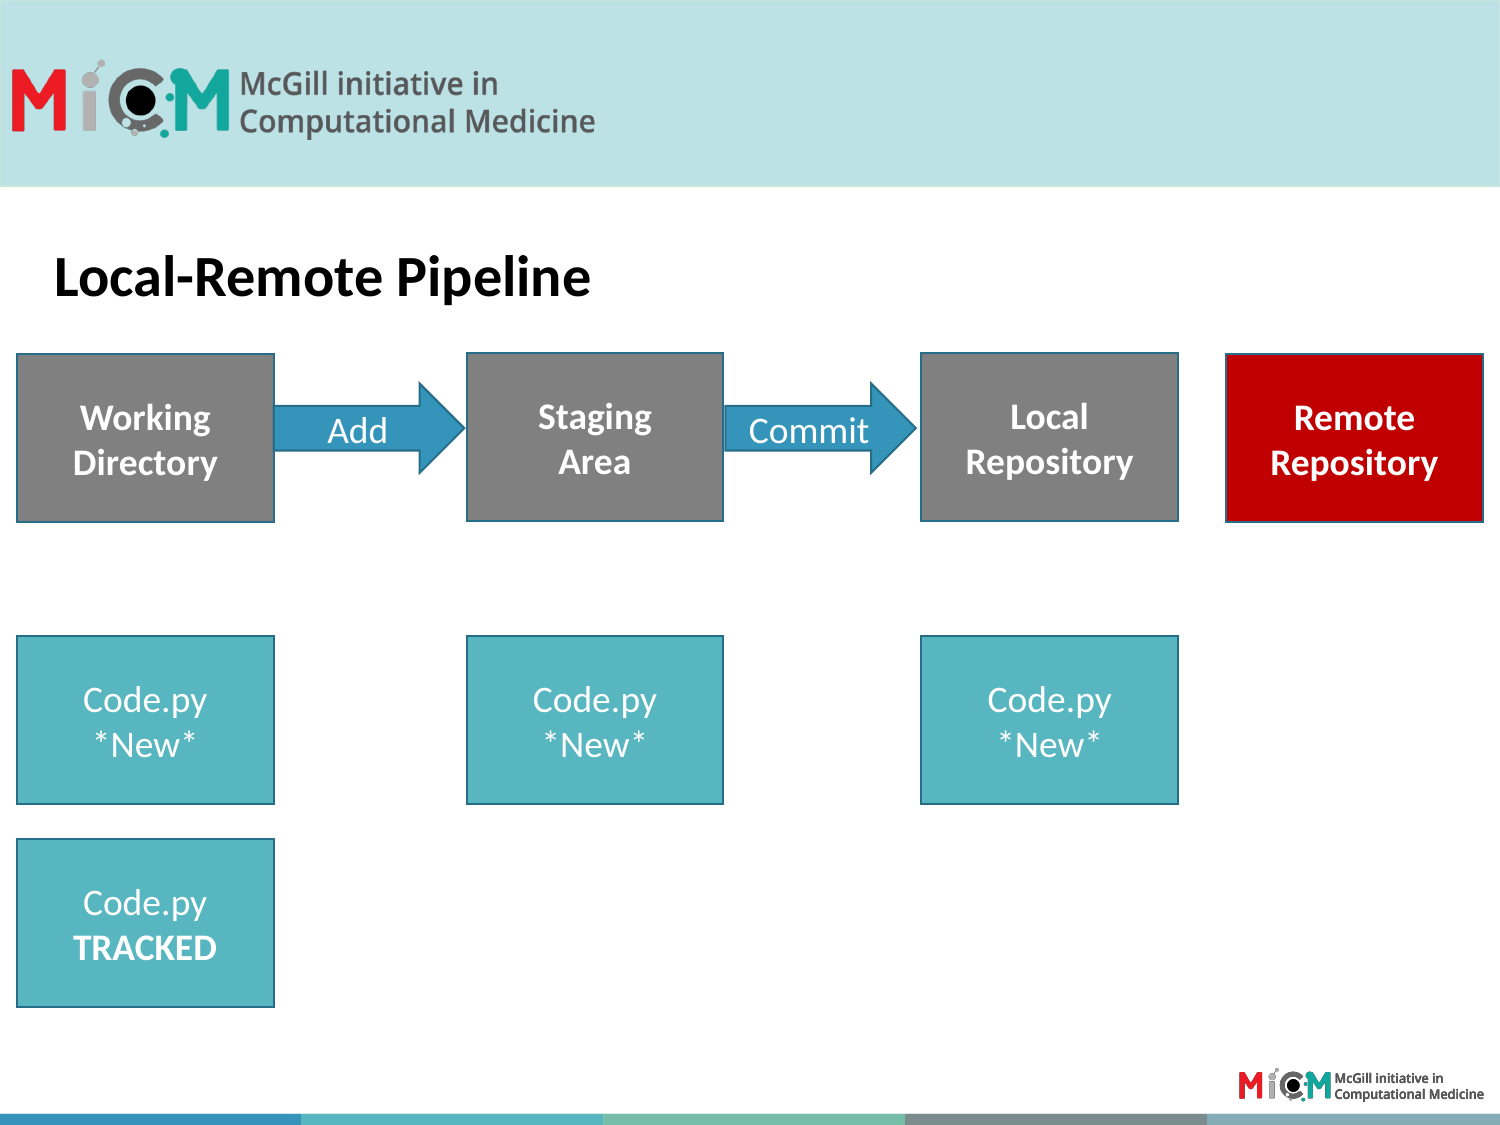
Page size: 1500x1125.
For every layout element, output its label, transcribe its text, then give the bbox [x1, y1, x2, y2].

text_box Add [272, 381, 466, 476]
text_box Code.py TRACKED [16, 838, 275, 1008]
text_box Remote Repository [1225, 353, 1484, 523]
picture [0, 19, 634, 187]
text_box Local Repository [920, 352, 1179, 522]
list Local-Remote Pipeline [39, 238, 1461, 1047]
text_box Staging Area [466, 352, 724, 522]
text_box Code.py *New* [16, 635, 275, 805]
text_box Code.py *New* [466, 635, 724, 805]
text_box Commit [724, 381, 918, 476]
text_box Code.py *New* [920, 635, 1179, 805]
text_box Working Directory [16, 353, 275, 523]
picture [1211, 1051, 1500, 1122]
